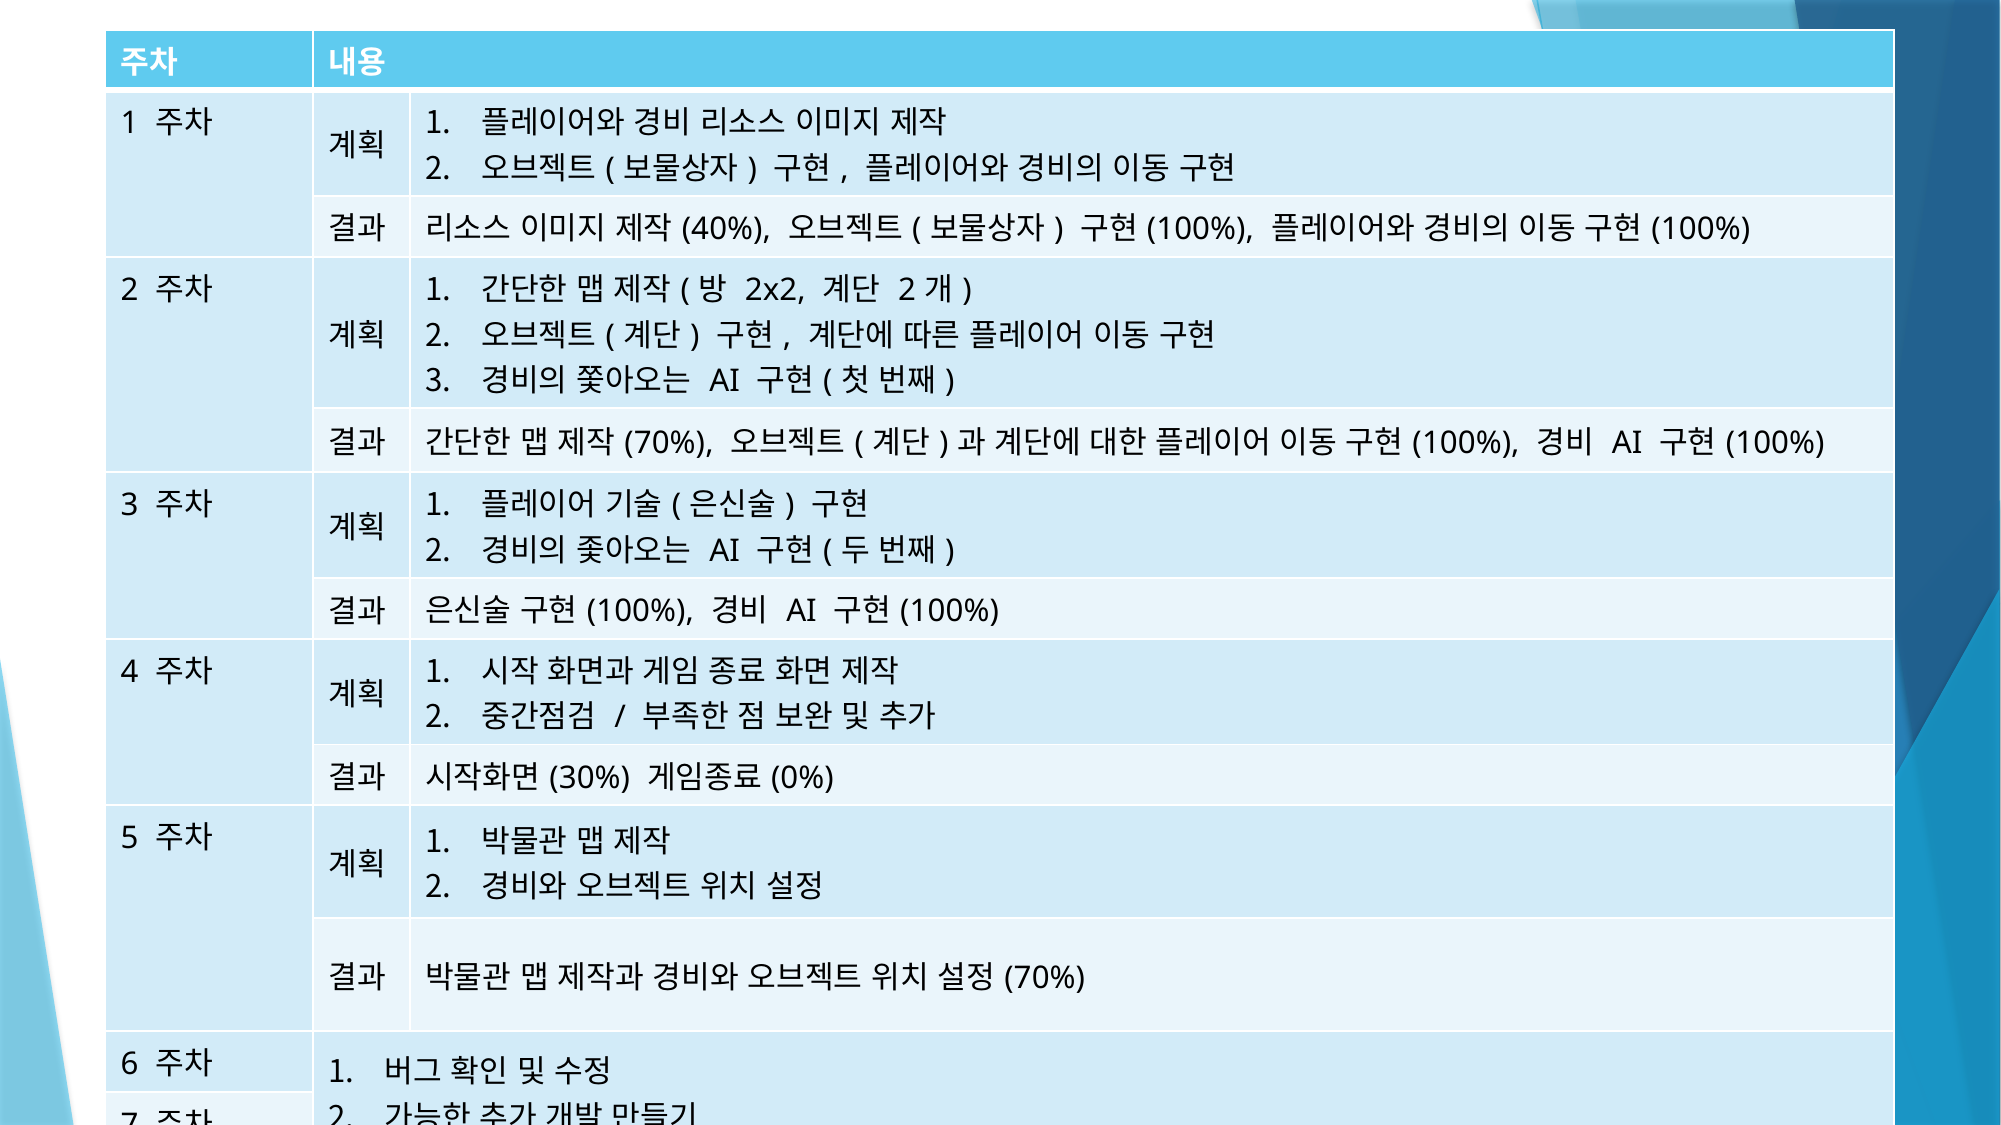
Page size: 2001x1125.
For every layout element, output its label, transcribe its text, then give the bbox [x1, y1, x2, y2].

table_cell 7 주차 [106, 1093, 312, 1125]
table_cell 시작화면(30%) 게임종료(0%) [411, 745, 1893, 804]
table_cell 계획 [314, 640, 409, 744]
table_cell 결과 [314, 745, 409, 804]
table_cell 2 주차 [106, 258, 312, 471]
table_cell 버그 확인 및 수정 가능한 추가 개발 만들기 [314, 1032, 1893, 1125]
table_cell 시작 화면과 게임 종료 화면 제작 중간점검 / 부족한 점 보완 및 추가 [411, 640, 1893, 744]
table_cell 3 주차 [106, 473, 312, 638]
table_cell 간단한 맵 제작(방 2x2, 계단 2개) 오브젝트(계단) 구현, 계단에 따른 플레이어 이동 구현 경비의 쫓아오는 AI 구현(첫 번째) [411, 258, 1893, 407]
table_cell 계획 [314, 806, 409, 917]
table_cell 6 주차 [106, 1032, 312, 1091]
table_header 주차 [106, 31, 312, 87]
table_cell 박물관 맵 제작 경비와 오브젝트 위치 설정 [411, 806, 1893, 917]
table_cell 결과 [314, 919, 409, 1030]
table_cell 플레이어와 경비 리소스 이미지 제작 오브젝트(보물상자) 구현, 플레이어와 경비의 이동 구현 [411, 93, 1893, 195]
table_cell 간단한 맵 제작(70%), 오브젝트(계단)과 계단에 대한 플레이어 이동 구현(100%), 경비 AI 구현(100%) [411, 409, 1893, 471]
table_header 내용 [314, 31, 1893, 87]
table_cell 플레이어 기술(은신술) 구현 경비의 좇아오는 AI 구현(두 번째) [411, 473, 1893, 577]
table_cell 계획 [314, 93, 409, 195]
table_cell 5 주차 [106, 806, 312, 1030]
table_cell 은신술 구현(100%), 경비 AI 구현(100%) [411, 579, 1893, 638]
table_cell 리소스 이미지 제작(40%), 오브젝트(보물상자) 구현(100%), 플레이어와 경비의 이동 구현(100%) [411, 197, 1893, 256]
table_cell 결과 [314, 197, 409, 256]
table_cell 계획 [314, 258, 409, 407]
table_cell 4 주차 [106, 640, 312, 804]
table_cell 결과 [314, 409, 409, 471]
table_cell 계획 [314, 473, 409, 577]
table_cell 1 주차 [106, 93, 312, 256]
table_cell 박물관 맵 제작과 경비와 오브젝트 위치 설정(70%) [411, 919, 1893, 1030]
table_cell 결과 [314, 579, 409, 638]
